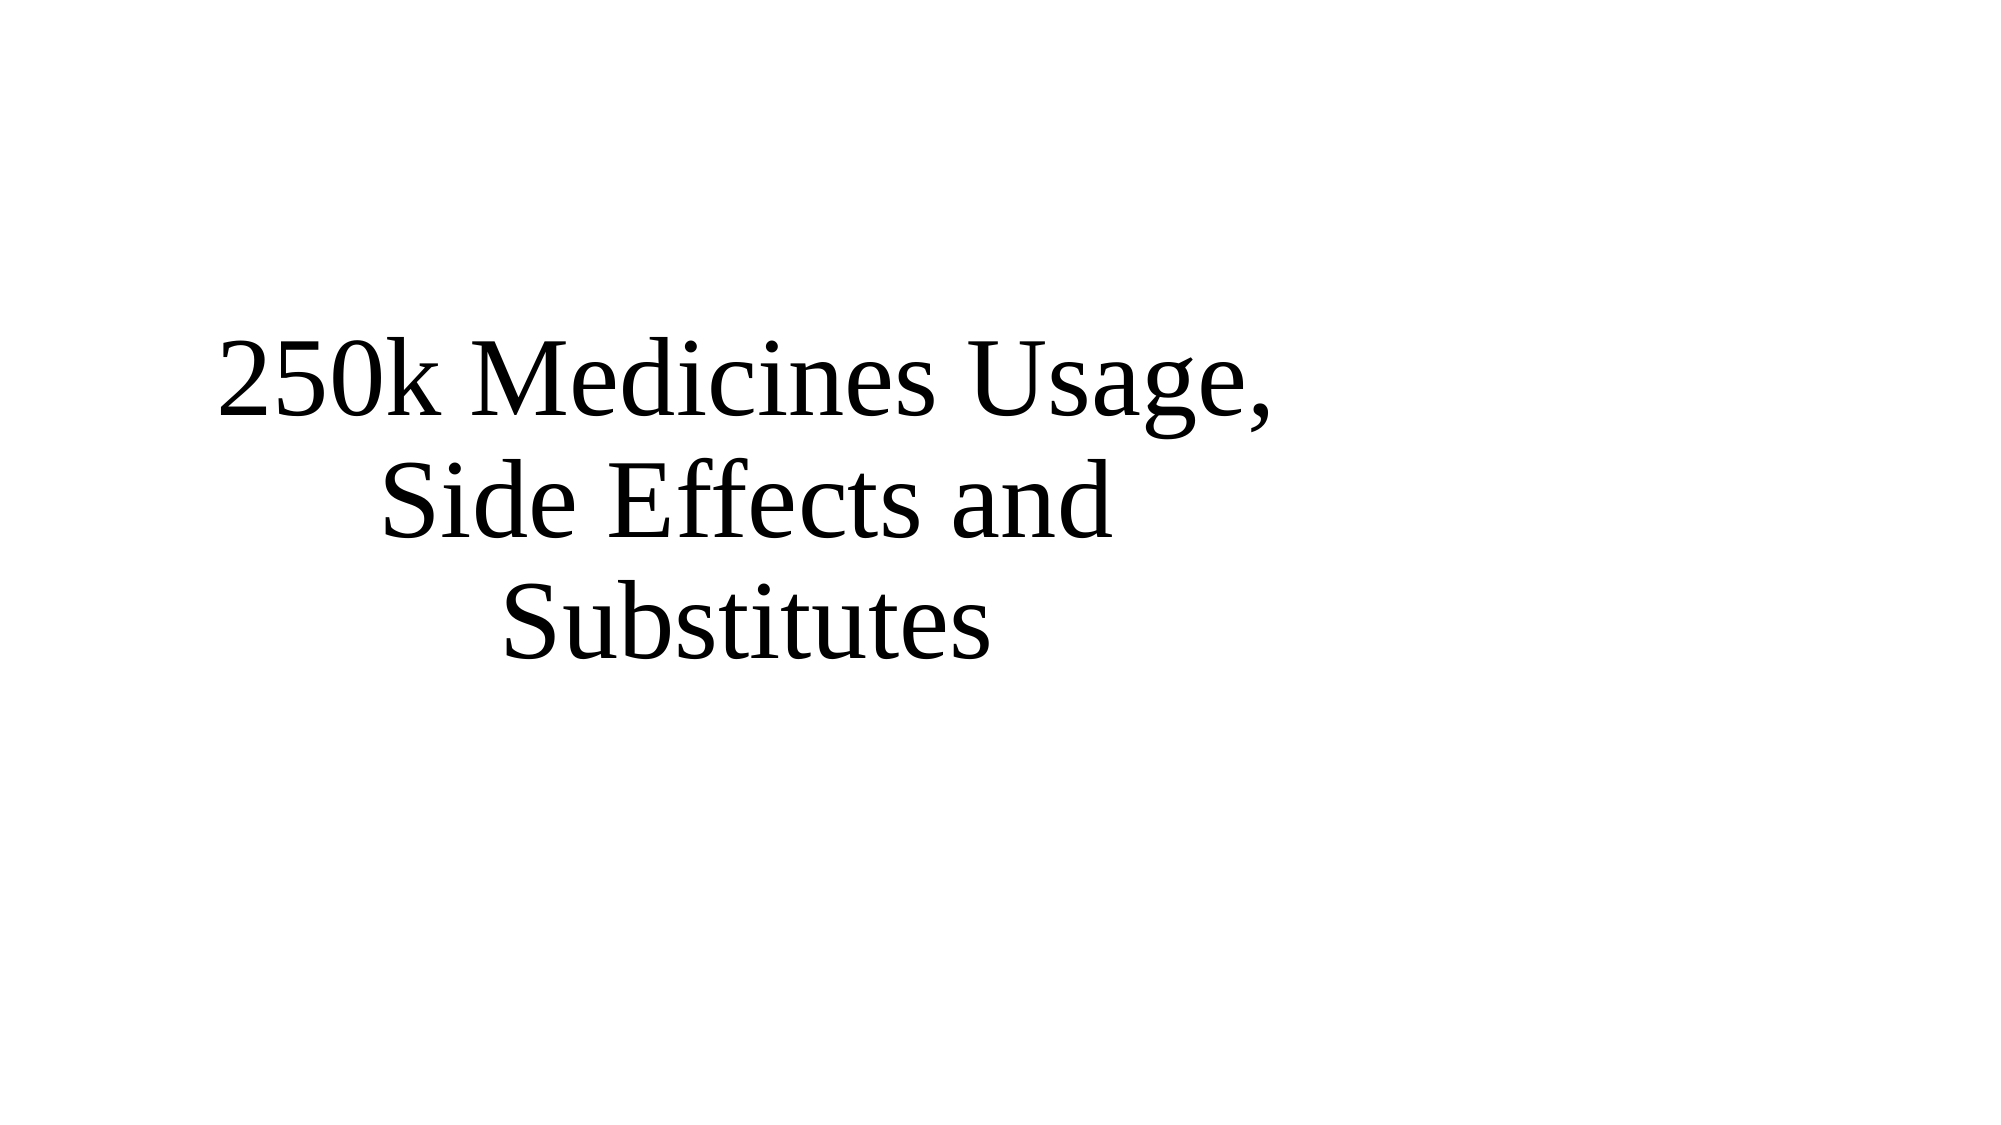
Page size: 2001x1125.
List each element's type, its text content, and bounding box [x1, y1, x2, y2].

title 250k Medicines Usage, Side Effects and Substitutes [164, 298, 1329, 691]
